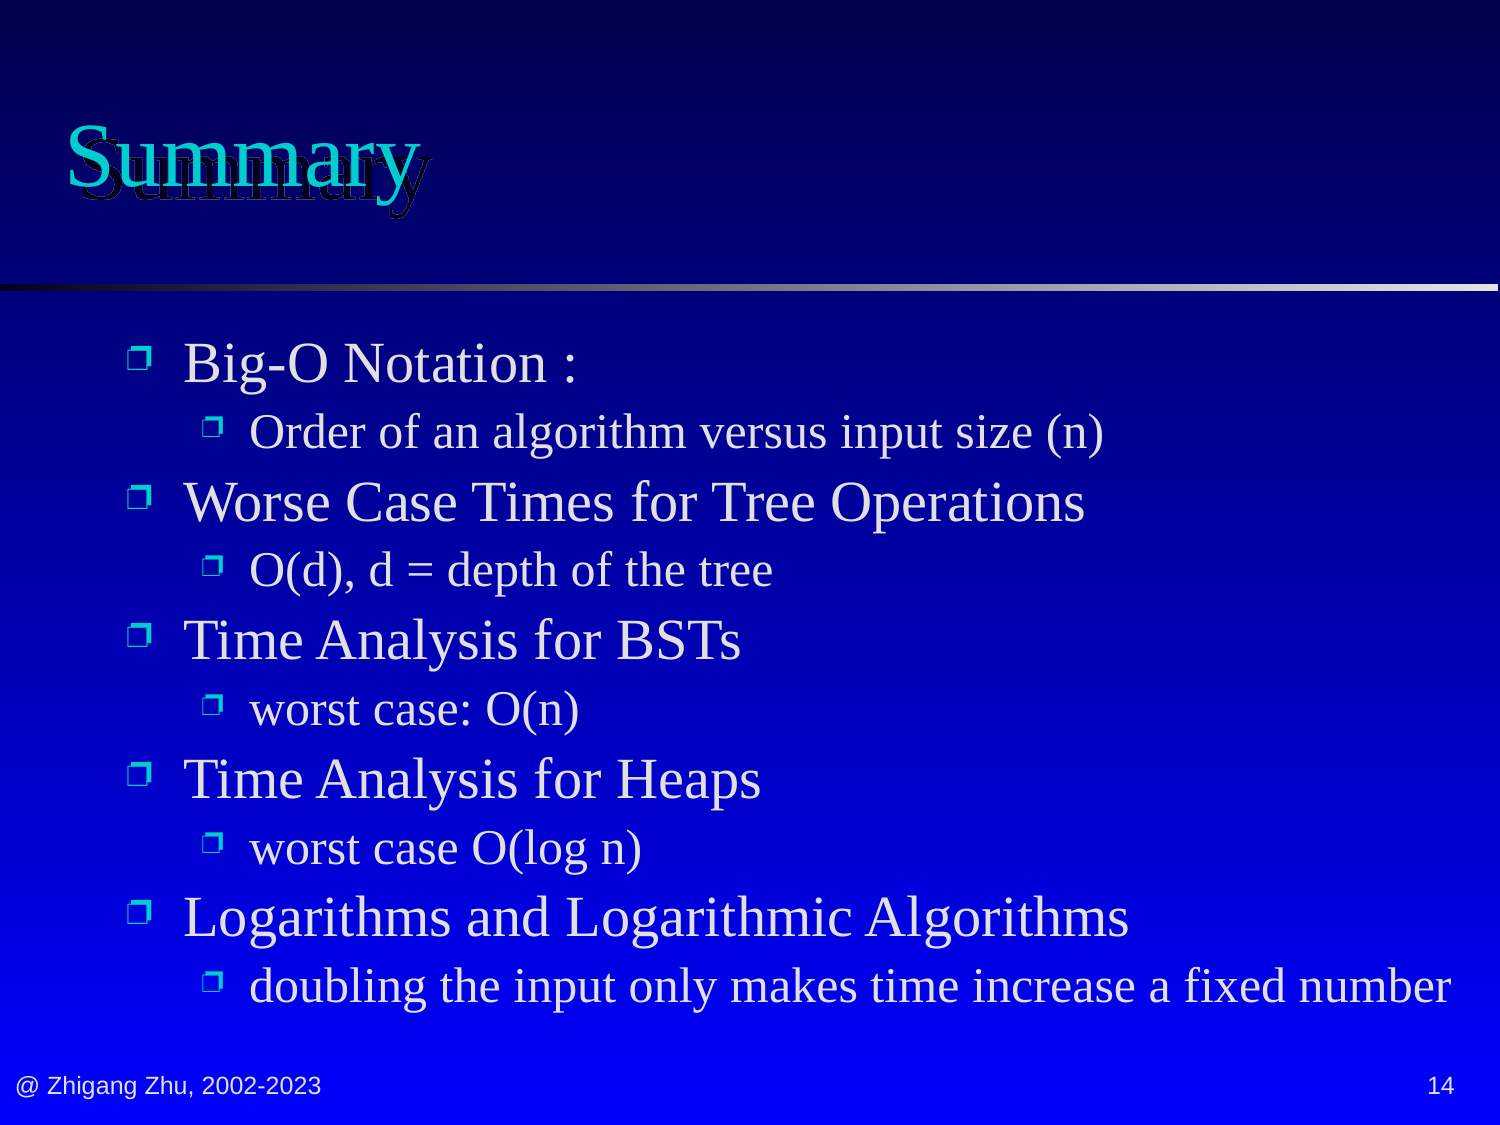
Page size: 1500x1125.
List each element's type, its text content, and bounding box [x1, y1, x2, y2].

list Big-O Notation : Order of an algorithm versus input size (n) Worse Case Times for Tree Operations O(d), d = depth of the tree Time Analysis for BSTs worst case: O(n) Time Analysis for Heaps worst case O(log n) Logarithms and Logarithmic Algorithms doubling the input only makes time increase a fixed number [111, 324, 1500, 1001]
title Summary [49, 55, 1326, 245]
